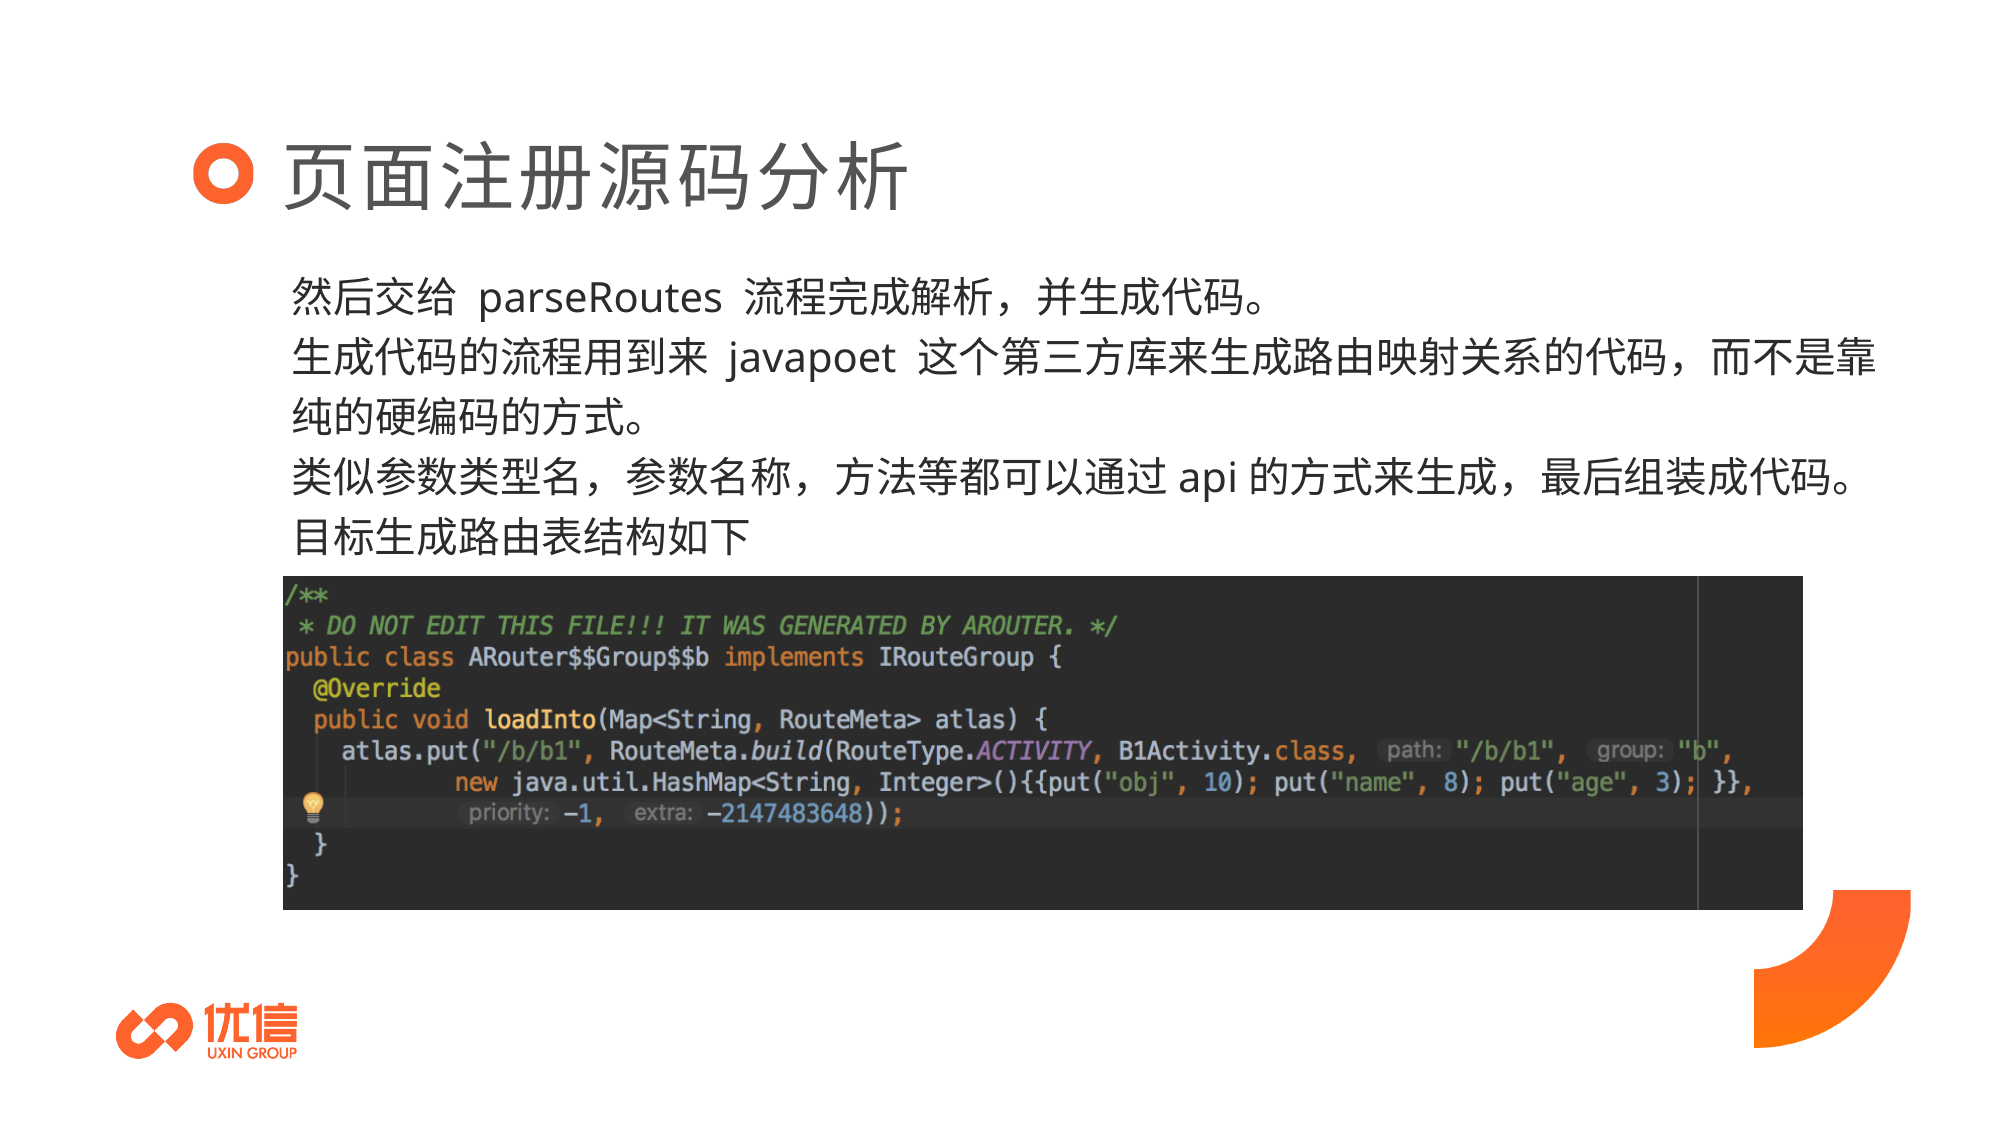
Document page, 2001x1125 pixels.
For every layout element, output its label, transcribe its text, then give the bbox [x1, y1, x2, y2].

picture [90, 971, 322, 1090]
picture [193, 143, 254, 204]
text_box 然后交给 parseRoutes 流程完成解析，并生成代码。 生成代码的流程用到来 javapoet 这个第三方库来生成路由映射关系的代码，而不是靠纯的硬编码的方式。 类似参数类型名，参数名称，方法等都可以通过api的方式来生成，最后组装成代码。 目标生成路由表结构如下 [283, 253, 1903, 569]
text_box 页面注册源码分析 [281, 139, 978, 221]
picture [283, 576, 1911, 1048]
